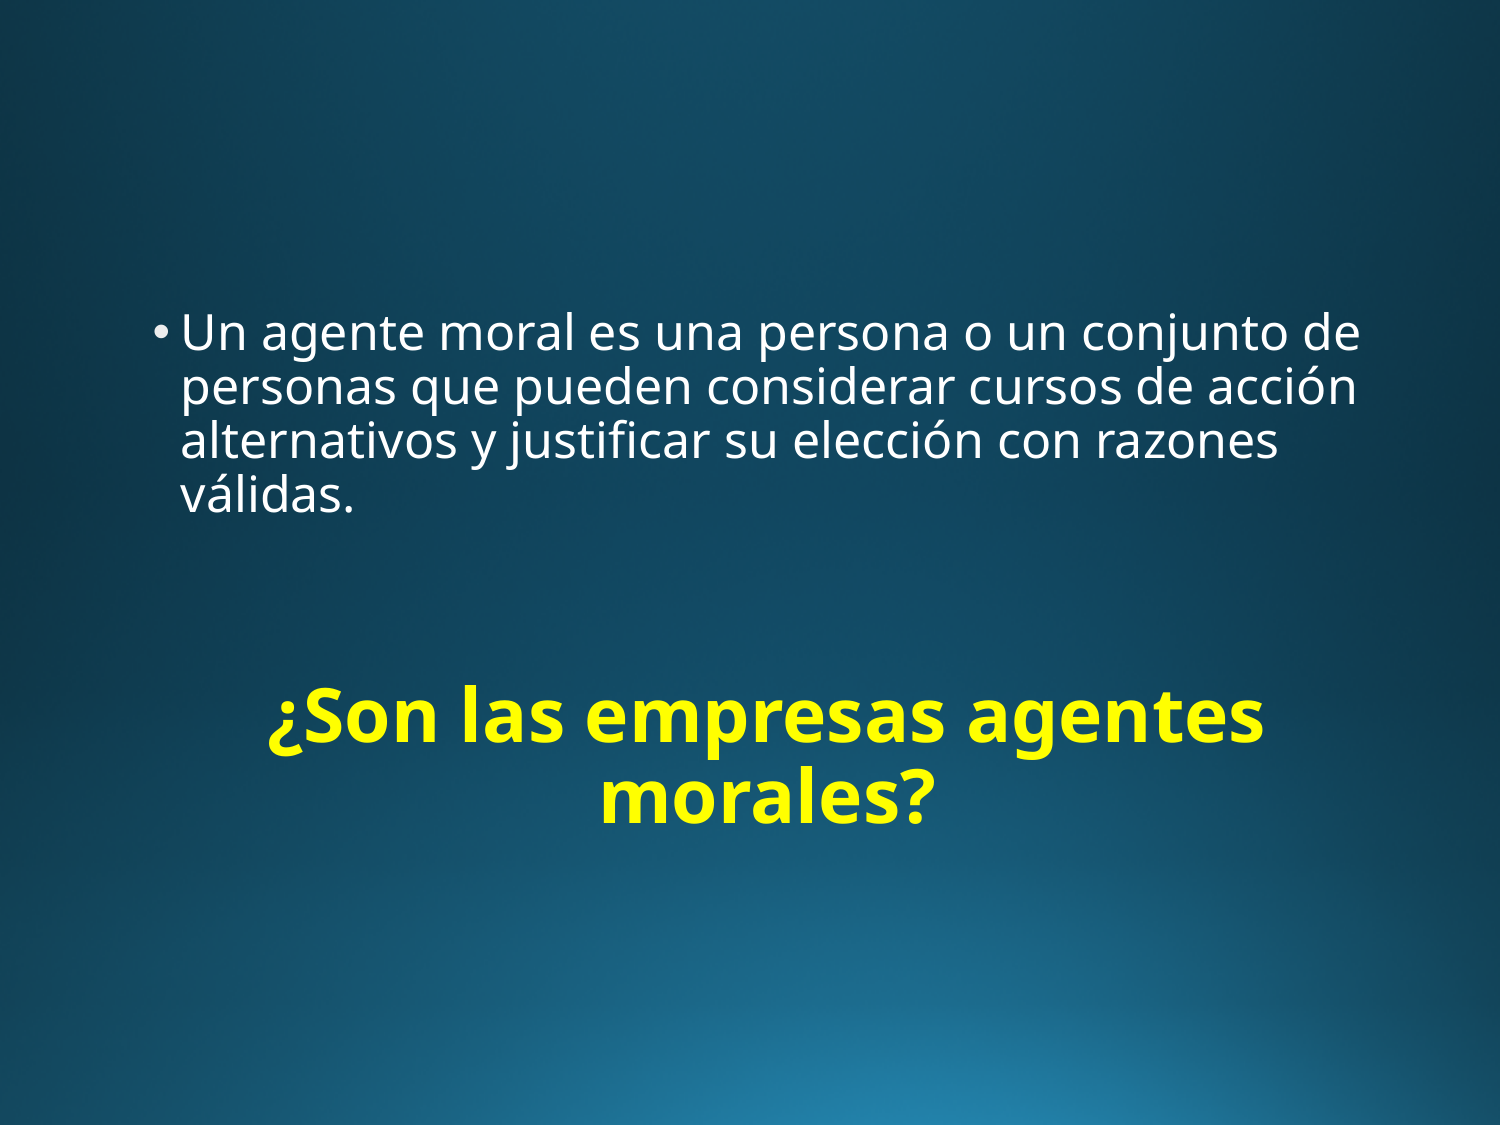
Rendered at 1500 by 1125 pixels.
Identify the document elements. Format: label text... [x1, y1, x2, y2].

picture [0, 0, 1500, 1125]
list Un agente moral es una persona o un conjunto de personas que pueden considerar cursos de acción alternativos y justificar su elección con razones válidas. ¿Son las empresas agentes morales? [137, 299, 1397, 1014]
